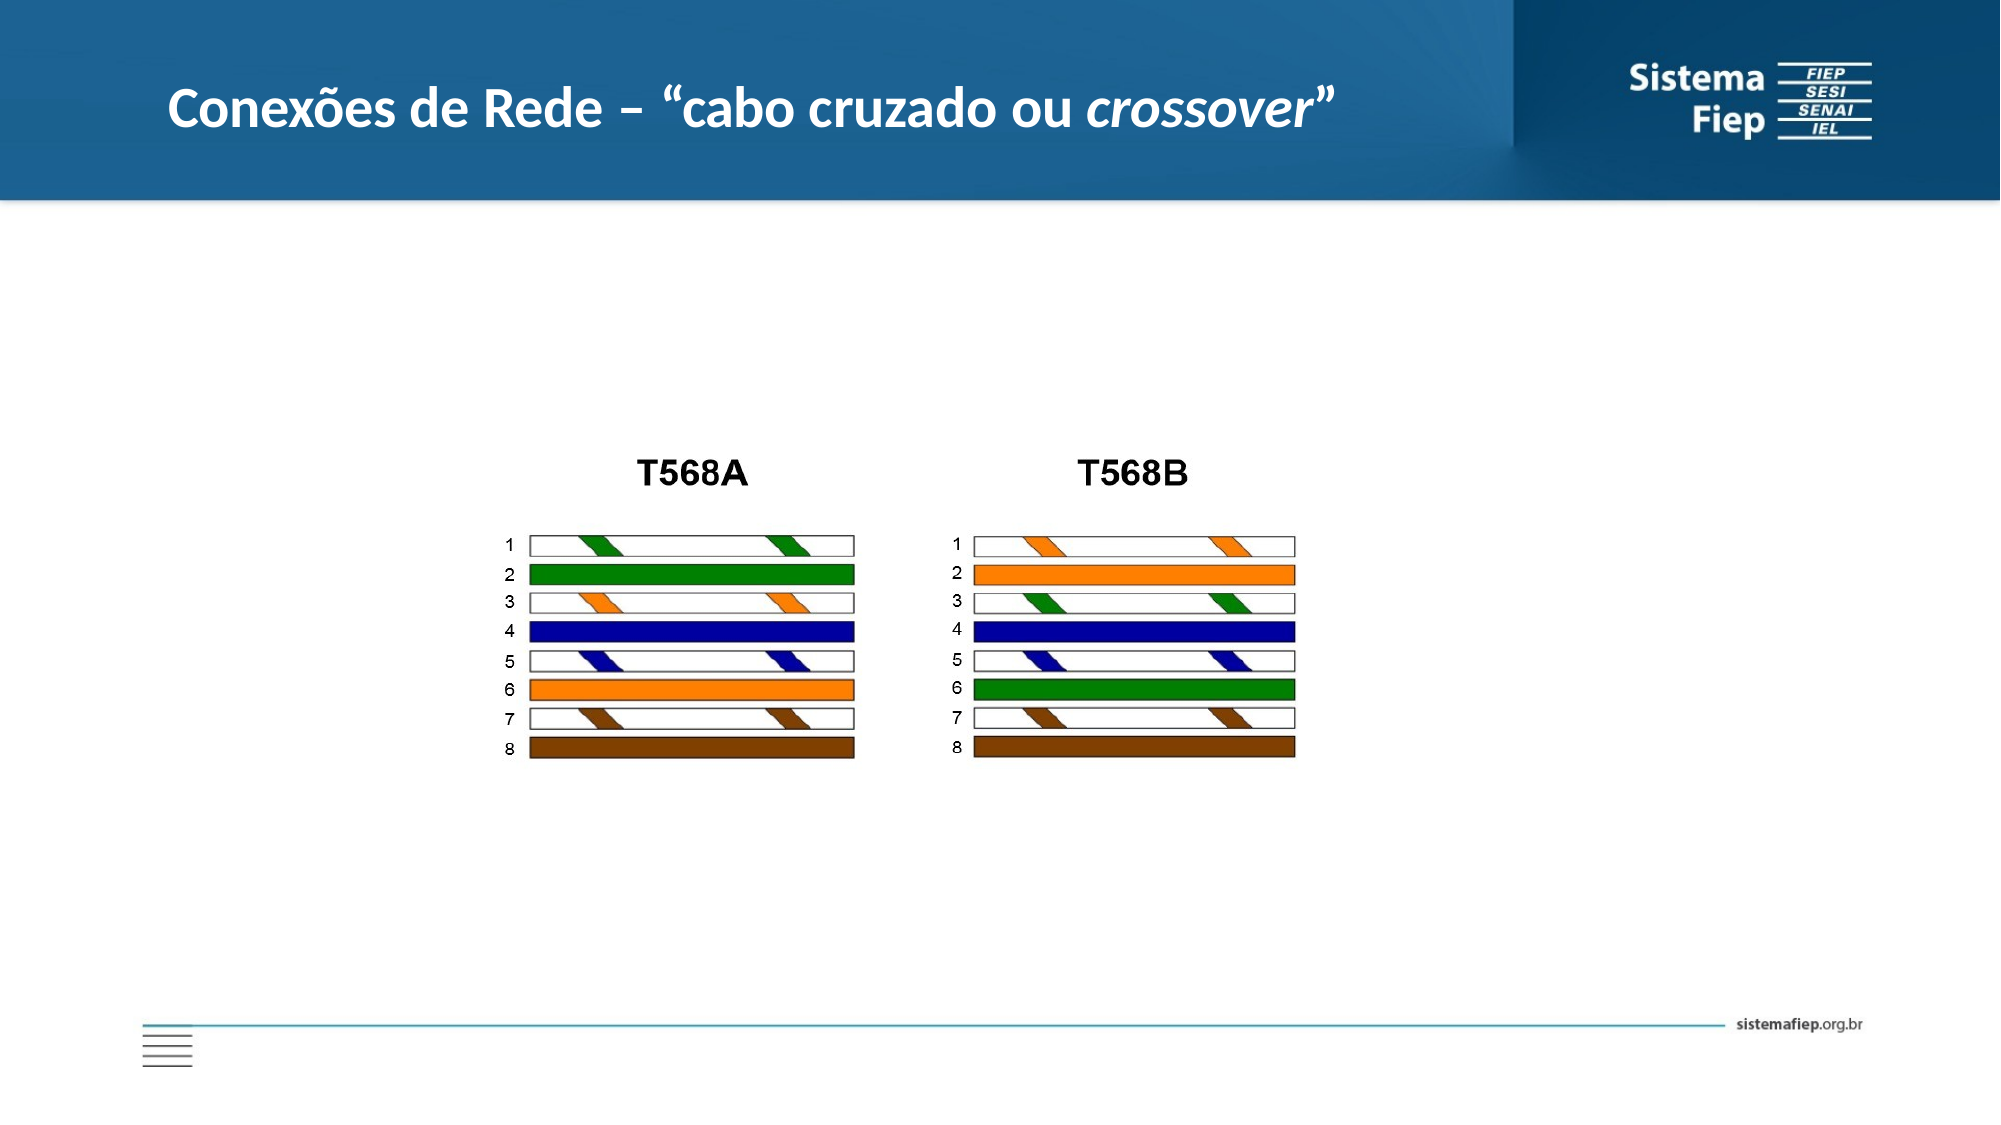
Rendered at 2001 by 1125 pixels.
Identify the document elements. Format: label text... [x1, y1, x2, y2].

title Conexões de Rede – “cabo cruzado ou crossover” [166, 67, 1352, 258]
picture [0, 0, 2000, 1067]
